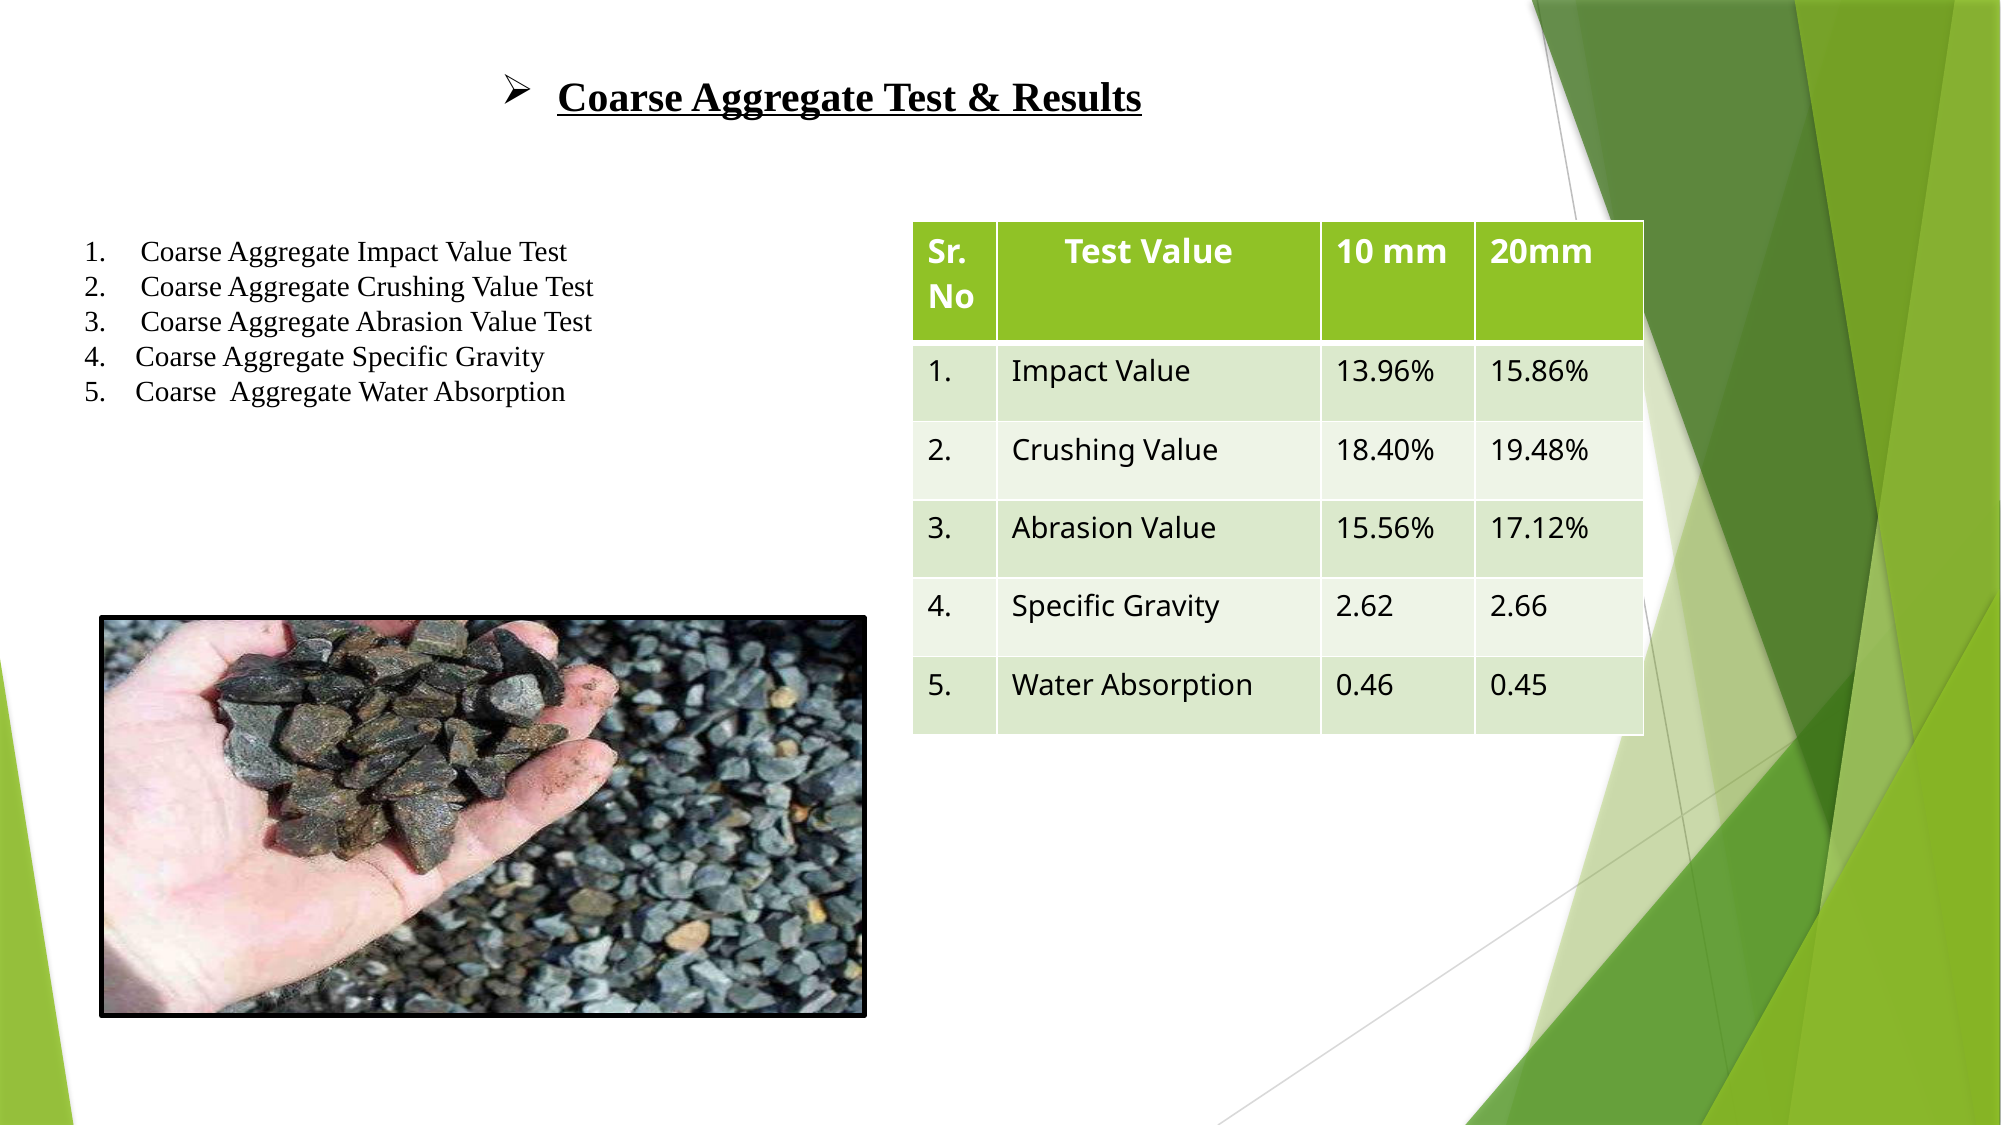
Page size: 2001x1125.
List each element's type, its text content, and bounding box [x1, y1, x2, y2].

table_cell 3. [913, 501, 996, 577]
table_cell 18.40% [1322, 422, 1474, 499]
title Coarse Aggregate Test & Results [0, 62, 1644, 216]
table_cell 15.86% [1476, 346, 1643, 421]
table_header Test Value [998, 222, 1320, 340]
table_cell 4. [913, 579, 996, 656]
table_cell 0.46 [1322, 657, 1474, 734]
table_cell Abrasion Value [998, 501, 1320, 577]
table_cell 19.48% [1476, 422, 1643, 499]
table_cell Crushing Value [998, 422, 1320, 499]
table_cell 2.62 [1322, 579, 1474, 656]
table_header Sr.No [913, 222, 996, 340]
picture [103, 619, 863, 1014]
table_cell 17.12% [1476, 501, 1643, 577]
table_cell 0.45 [1476, 657, 1643, 734]
table_cell Impact Value [998, 346, 1320, 421]
table_cell 15.56% [1322, 501, 1474, 577]
table_cell Water Absorption [998, 657, 1320, 734]
table_header 10 mm [1322, 222, 1474, 340]
text_box [676, 61, 2000, 137]
table_cell 1. [913, 346, 996, 421]
table_cell 5. [913, 657, 996, 734]
table_cell 2.66 [1476, 579, 1643, 656]
table_cell 2. [913, 422, 996, 499]
table_header 20mm [1476, 222, 1643, 340]
table_cell 13.96% [1322, 346, 1474, 421]
text_box Coarse Aggregate Impact Value Test Coarse Aggregate Crushing Value Test Coarse Aggregate Abrasion Value Test 4. Coarse Aggregate Specific Gravity 5. Coarse Aggregate Water Absorption [69, 225, 896, 415]
table_cell Specific Gravity [998, 579, 1320, 656]
